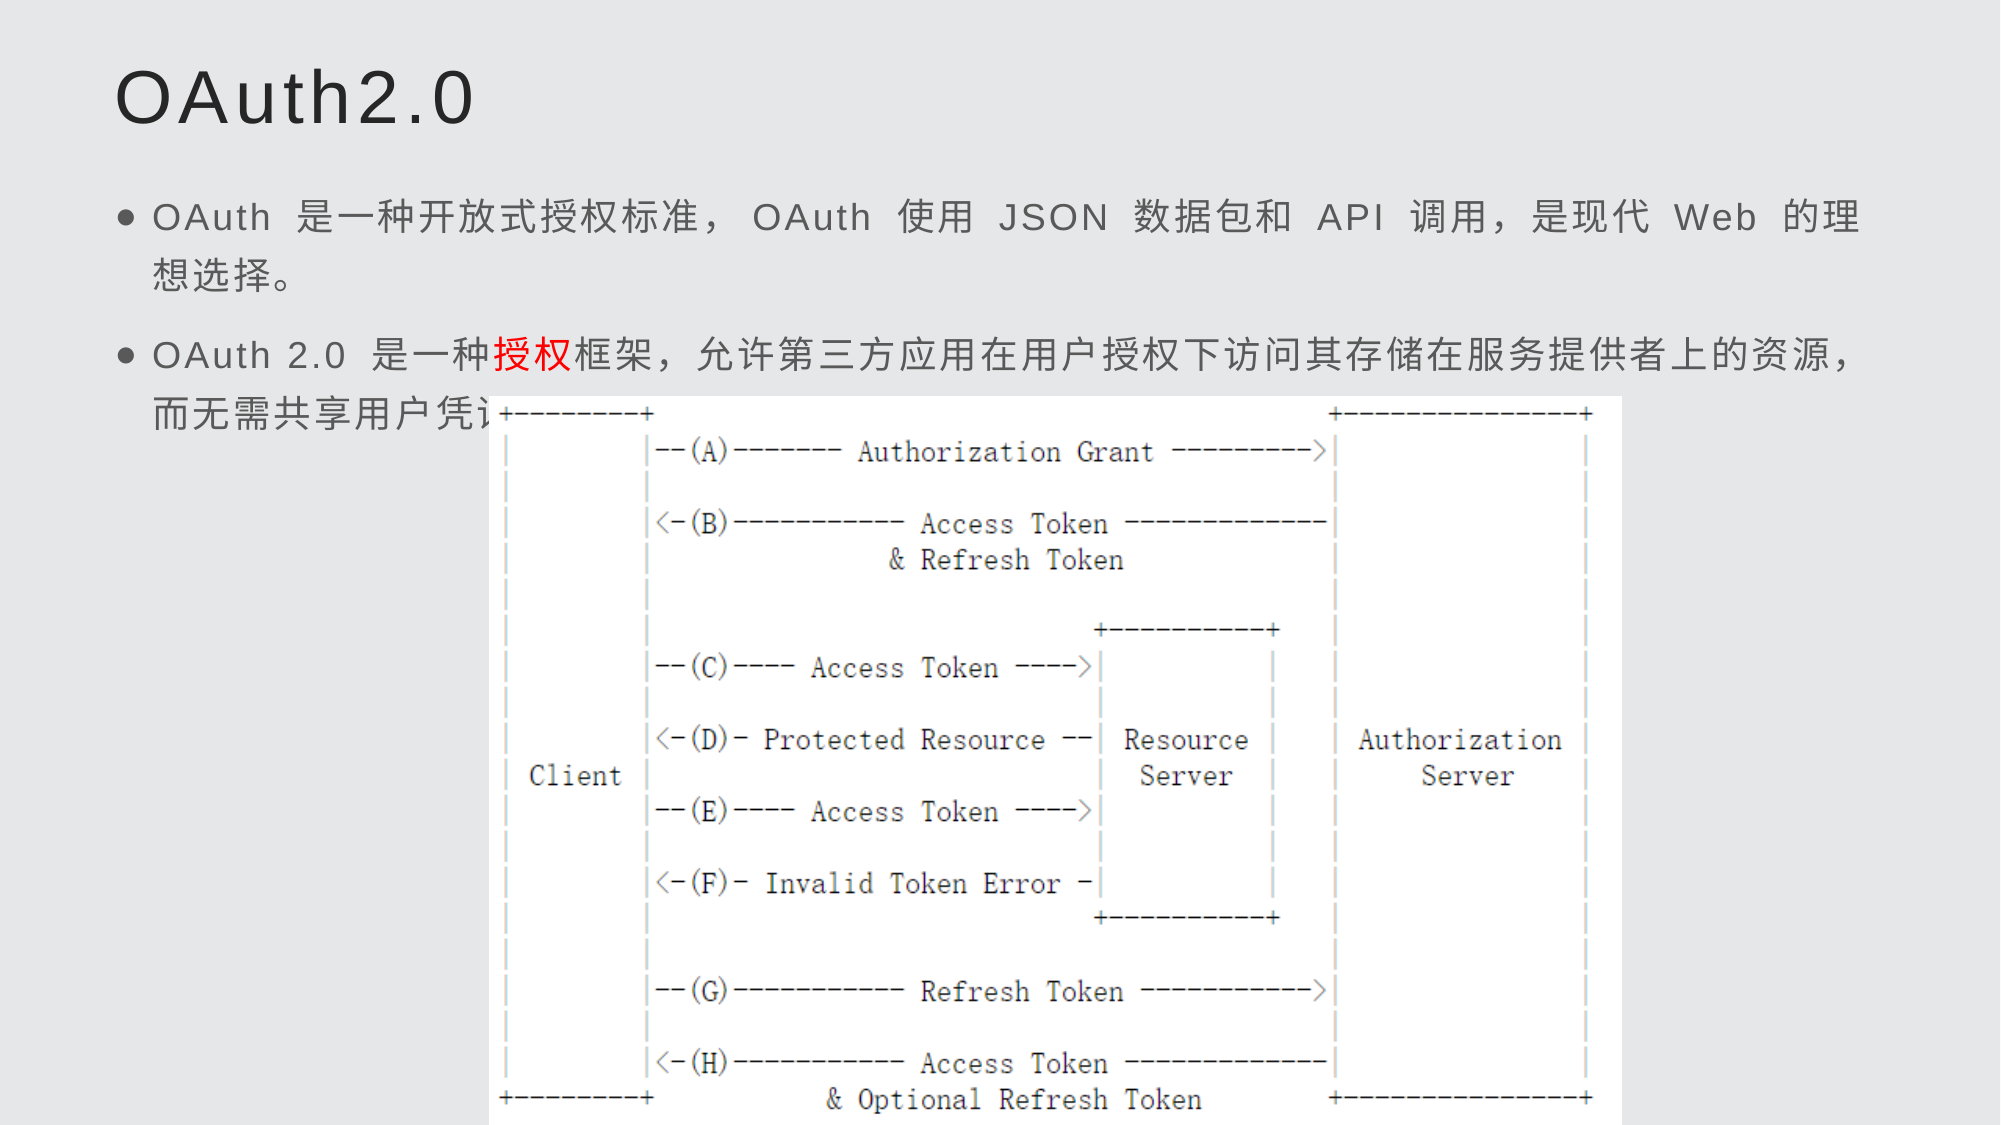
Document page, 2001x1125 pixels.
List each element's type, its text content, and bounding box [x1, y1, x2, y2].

list OAuth 是一种开放式授权标准，OAuth 使用 JSON 数据包和 API 调用，是现代 Web 的理想选择。 OAuth 2.0 是一种授权框架，允许第三方应用在用户授权下访问其存储在服务提供者上的资源，而无需共享用户凭证。 [99, 172, 1900, 953]
title OAuth2.0 [99, 36, 1900, 152]
picture [0, 0, 2001, 1125]
